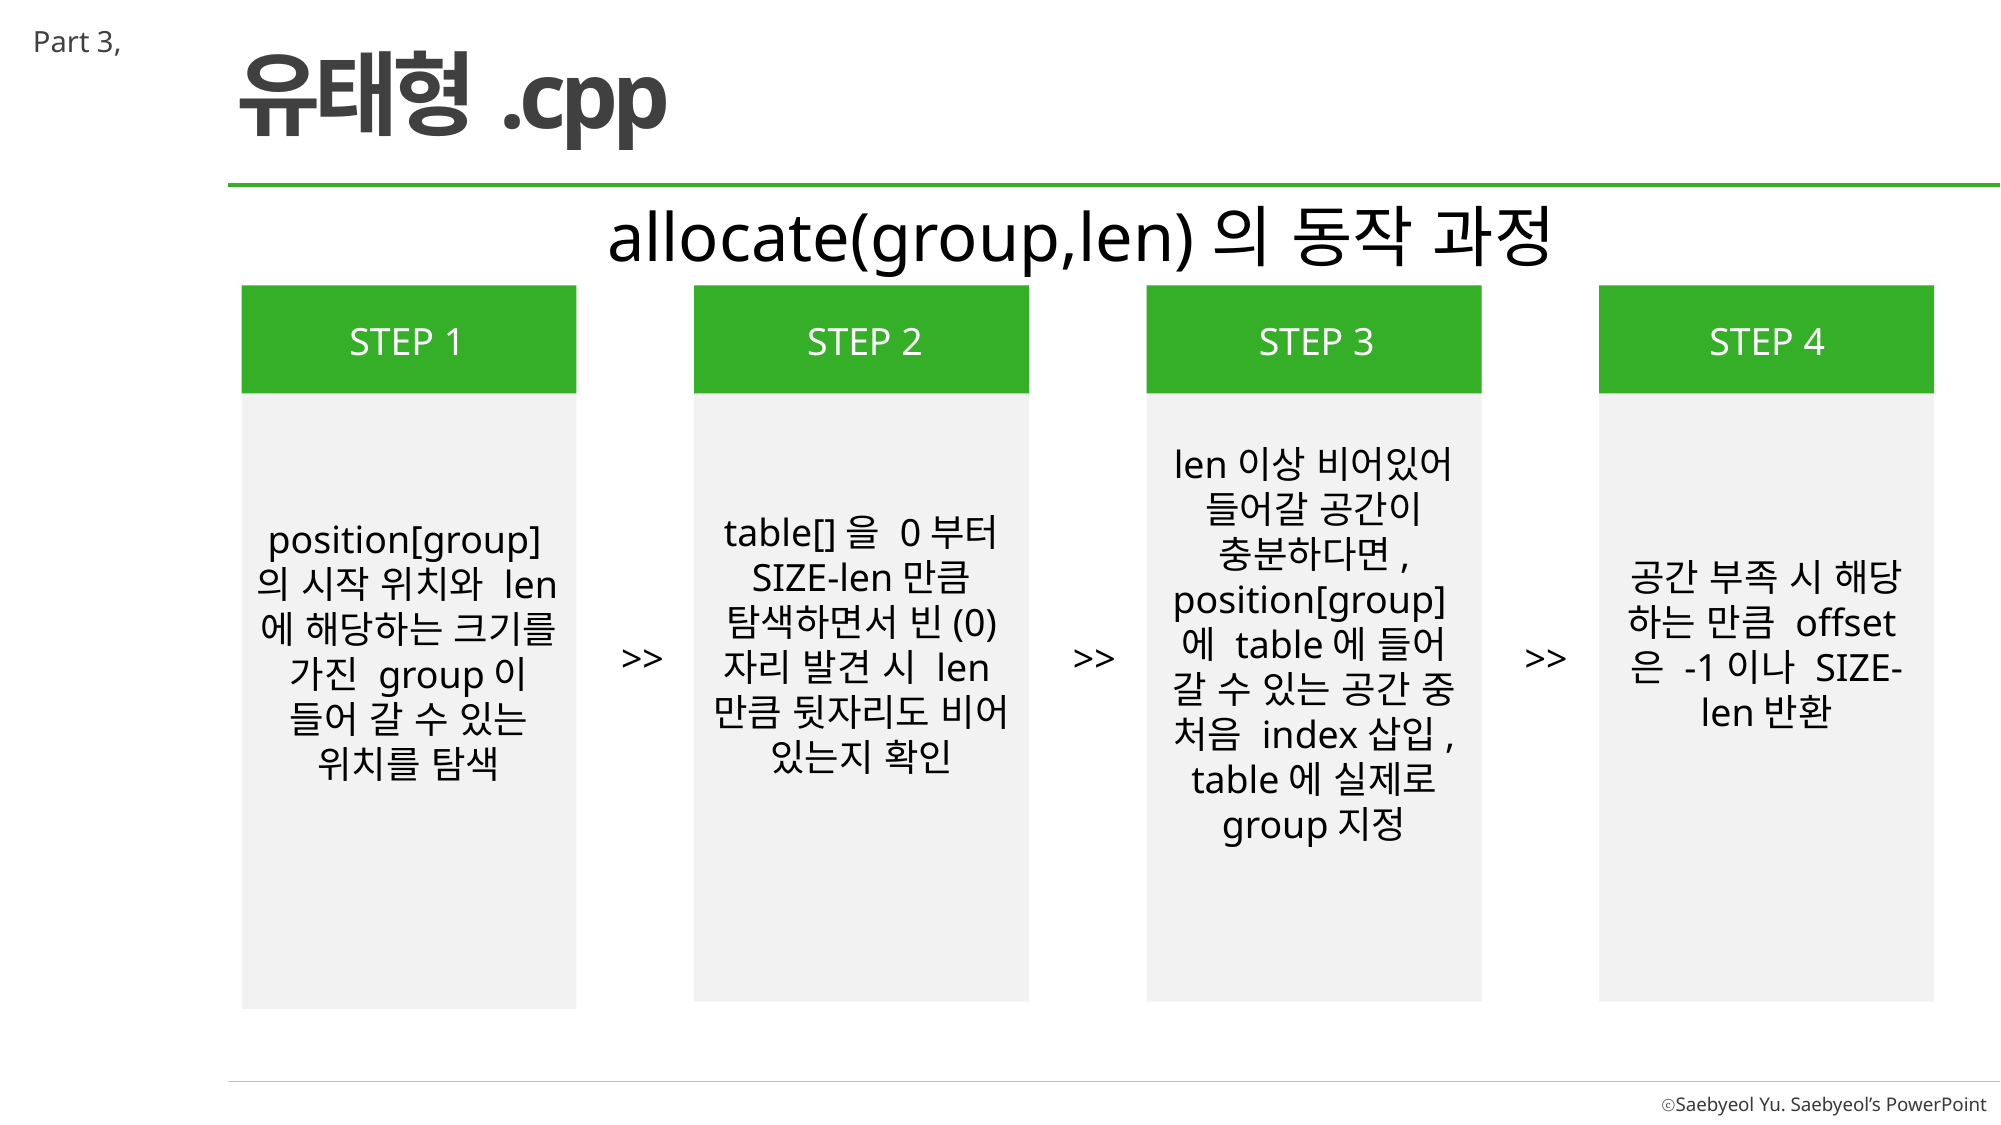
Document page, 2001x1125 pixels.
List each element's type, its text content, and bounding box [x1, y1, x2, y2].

text_box 공간 부족 시 해당 하는 만큼 offset은 -1이나 SIZE-len반환 [1598, 394, 1935, 1003]
text_box [1146, 284, 1483, 394]
text_box STEP 3 [1243, 310, 1390, 371]
text_box STEP 2 [792, 310, 938, 371]
text_box len이상 비어있어 들어갈 공간이 충분하다면, position[group]에 table에 들어 갈 수 있는 공간 중 처음 index삽입, table에 실제로 group지정 [1146, 394, 1483, 1003]
text_box 유태형.cpp [221, 29, 685, 155]
text_box table[]을 0부터 SIZE-len만큼 탐색하면서 빈(0) 자리 발견 시 len만큼 뒷자리도 비어 있는지 확인 [693, 394, 1030, 1003]
text_box STEP 1 [334, 310, 481, 371]
text_box >> [606, 627, 679, 688]
text_box STEP 4 [1694, 310, 1841, 371]
text_box Part 3, [18, 15, 144, 66]
text_box [241, 284, 578, 394]
text_box >> [1058, 627, 1131, 688]
text_box [693, 284, 1030, 394]
text_box allocate(group,len)의 동작 과정 [592, 187, 1597, 282]
text_box >> [1509, 627, 1583, 688]
text_box position[group]의 시작 위치와 len에 해당하는 크기를 가진 group이 들어 갈 수 있는 위치를 탐색 [241, 394, 578, 1010]
text_box [1598, 284, 1935, 394]
